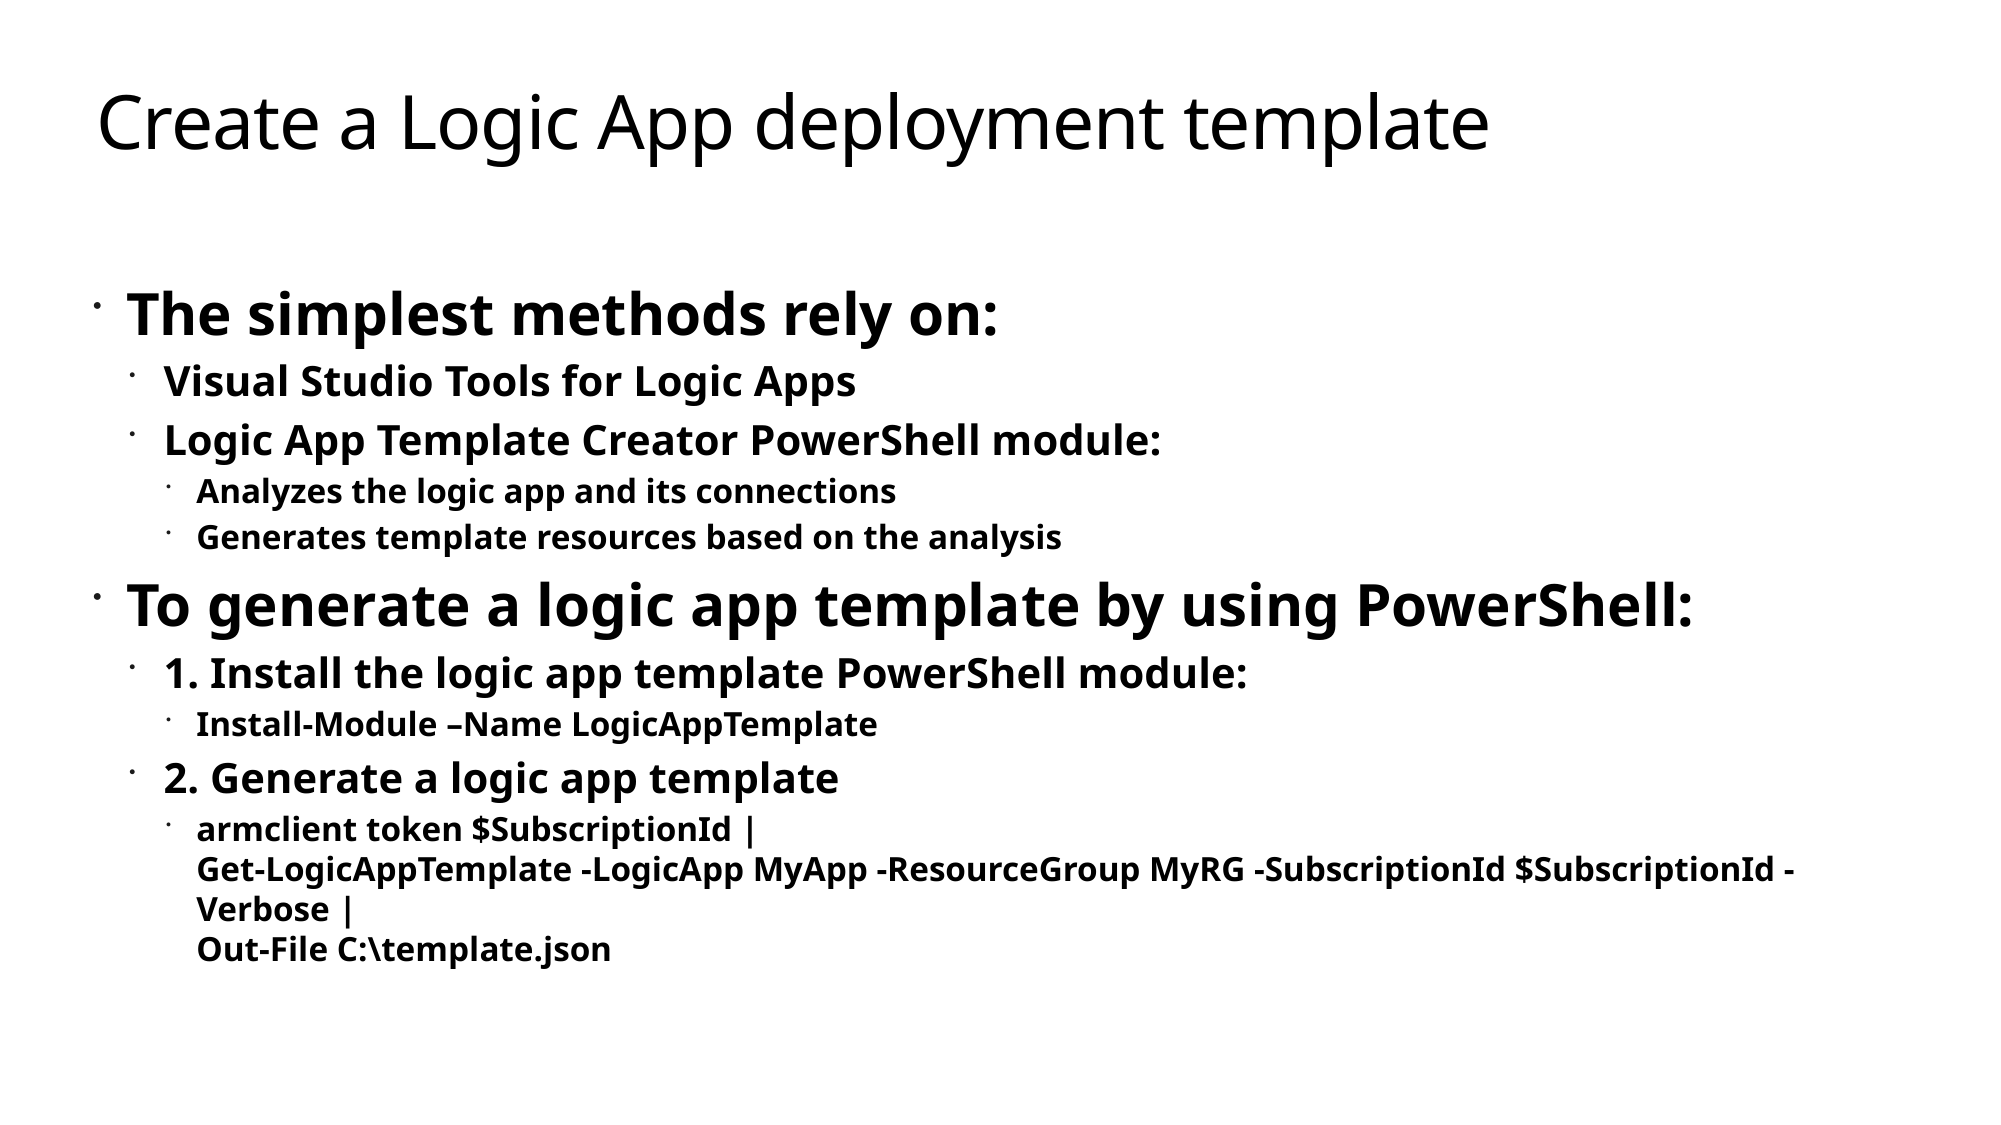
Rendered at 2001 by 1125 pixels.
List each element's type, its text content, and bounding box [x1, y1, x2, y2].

list The simplest methods rely on: Visual Studio Tools for Logic Apps Logic App Template Creator PowerShell module: Analyzes the logic app and its connections Generates template resources based on the analysis To generate a logic app template by using PowerShell: 1. Install the logic app template PowerShell module: Install-Module –Name LogicAppTemplate 2. Generate a logic app template armclient token $SubscriptionId | Get-LogicAppTemplate -LogicApp MyApp -ResourceGroup MyRG -SubscriptionId $SubscriptionId -Verbose | Out-File C:\template.json [88, 276, 1896, 950]
title Create a Logic App deployment template [96, 75, 1904, 166]
